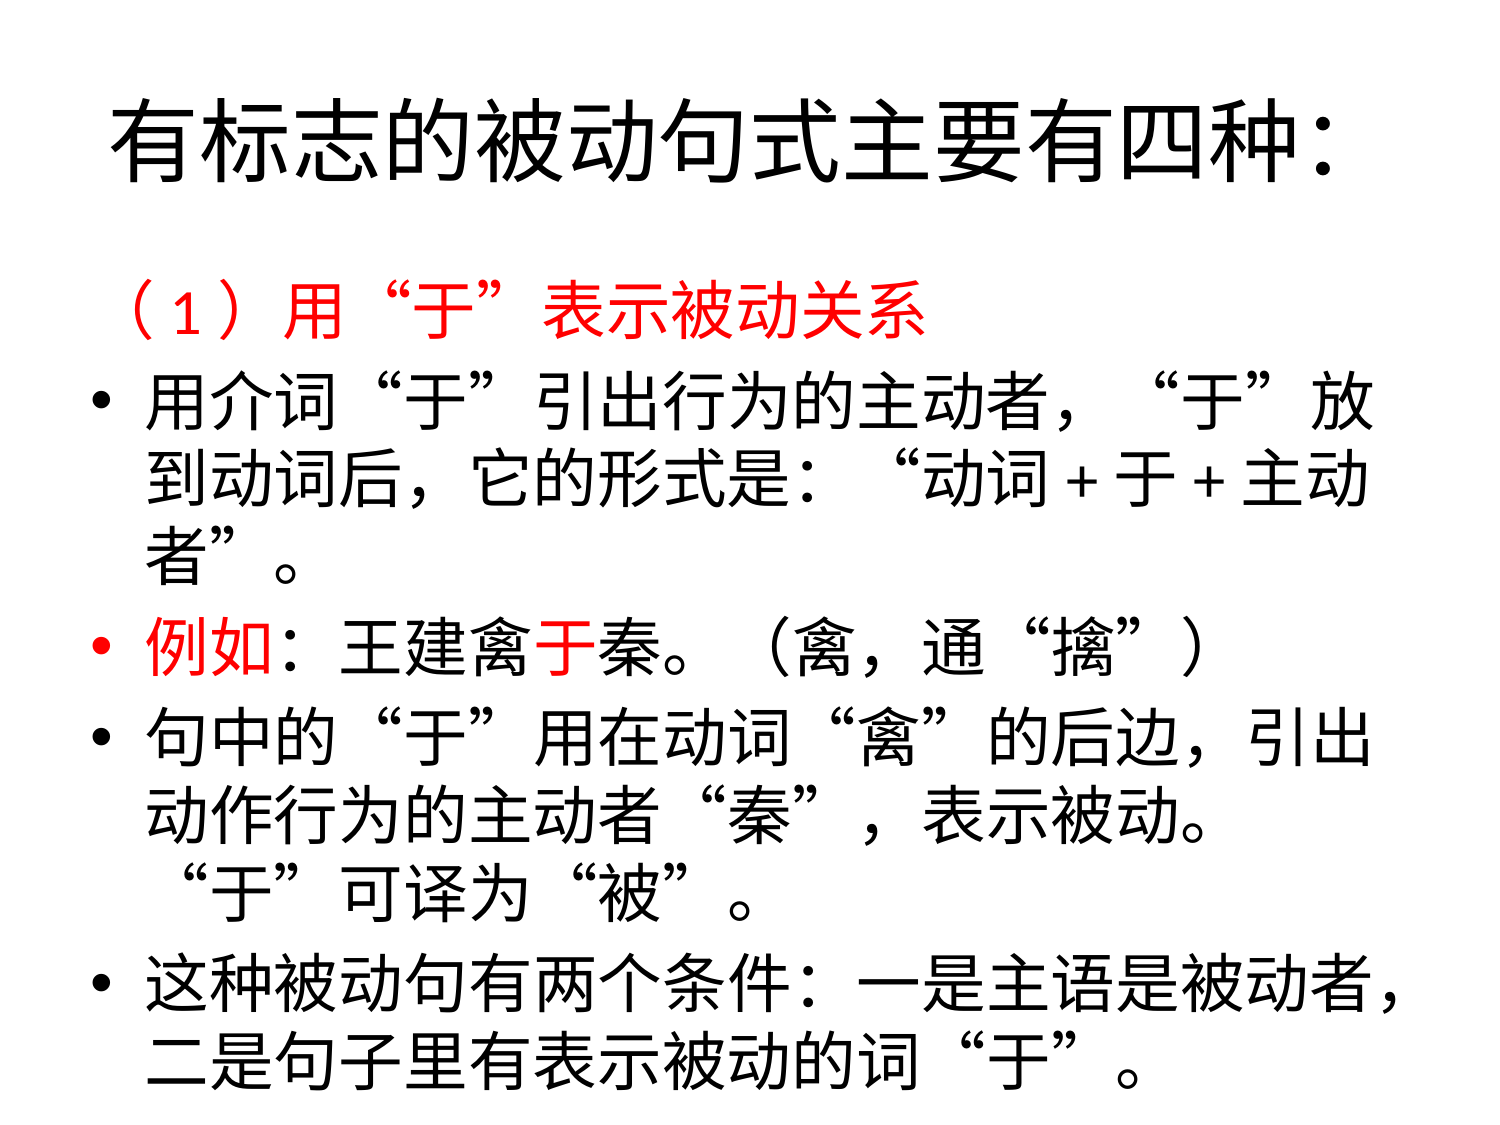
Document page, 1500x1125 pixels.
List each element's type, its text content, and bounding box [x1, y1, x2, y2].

list （1）用“于”表示被动关系 用介词“于”引出行为的主动者，“于”放到动词后，它的形式是：“动词+于+主动者”。 例如：王建禽于秦。（禽，通“擒”） 句中的“于”用在动词“禽”的后边，引出动作行为的主动者“秦”，表示被动。“于”可译为“被”。 这种被动句有两个条件：一是主语是被动者，二是句子里有表示被动的词“于”。 [75, 262, 1425, 1106]
title 有标志的被动句式主要有四种： [75, 45, 1425, 233]
